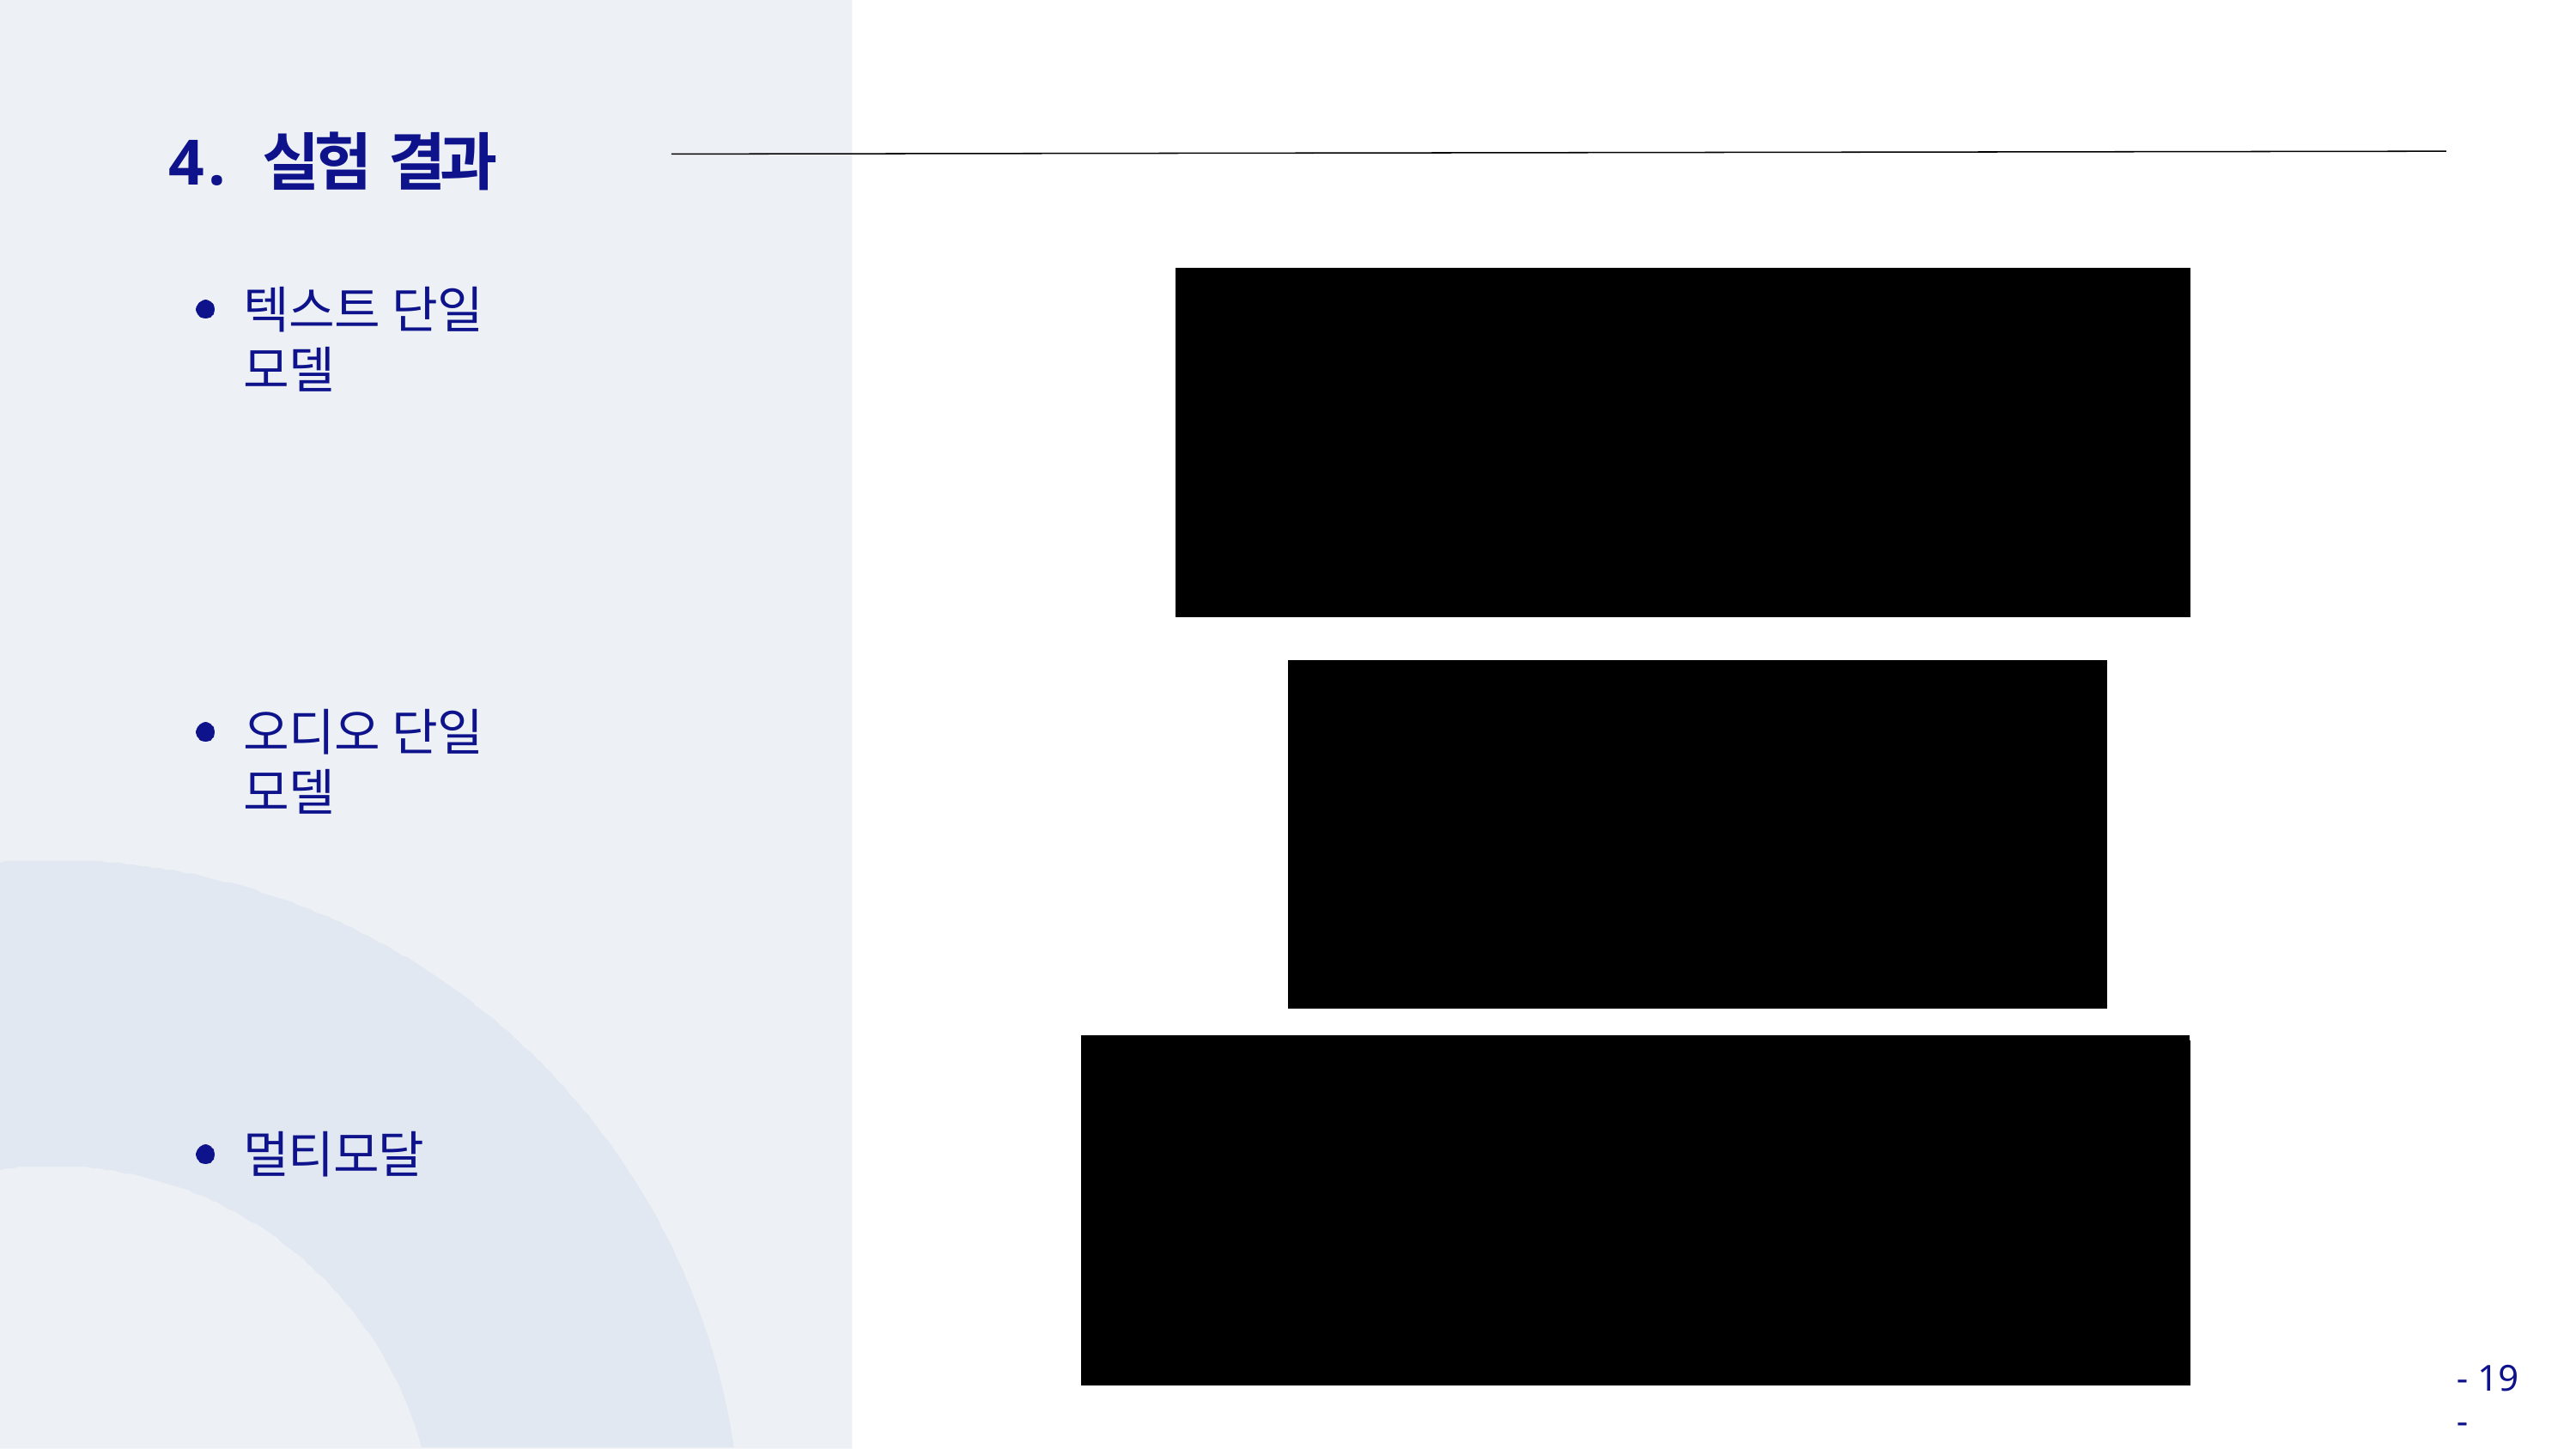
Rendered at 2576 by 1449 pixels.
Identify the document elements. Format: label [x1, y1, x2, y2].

text_box [195, 267, 2194, 1164]
text_box [1080, 1040, 2190, 1386]
text_box [1287, 659, 2108, 1009]
text_box [0, 0, 2576, 1449]
